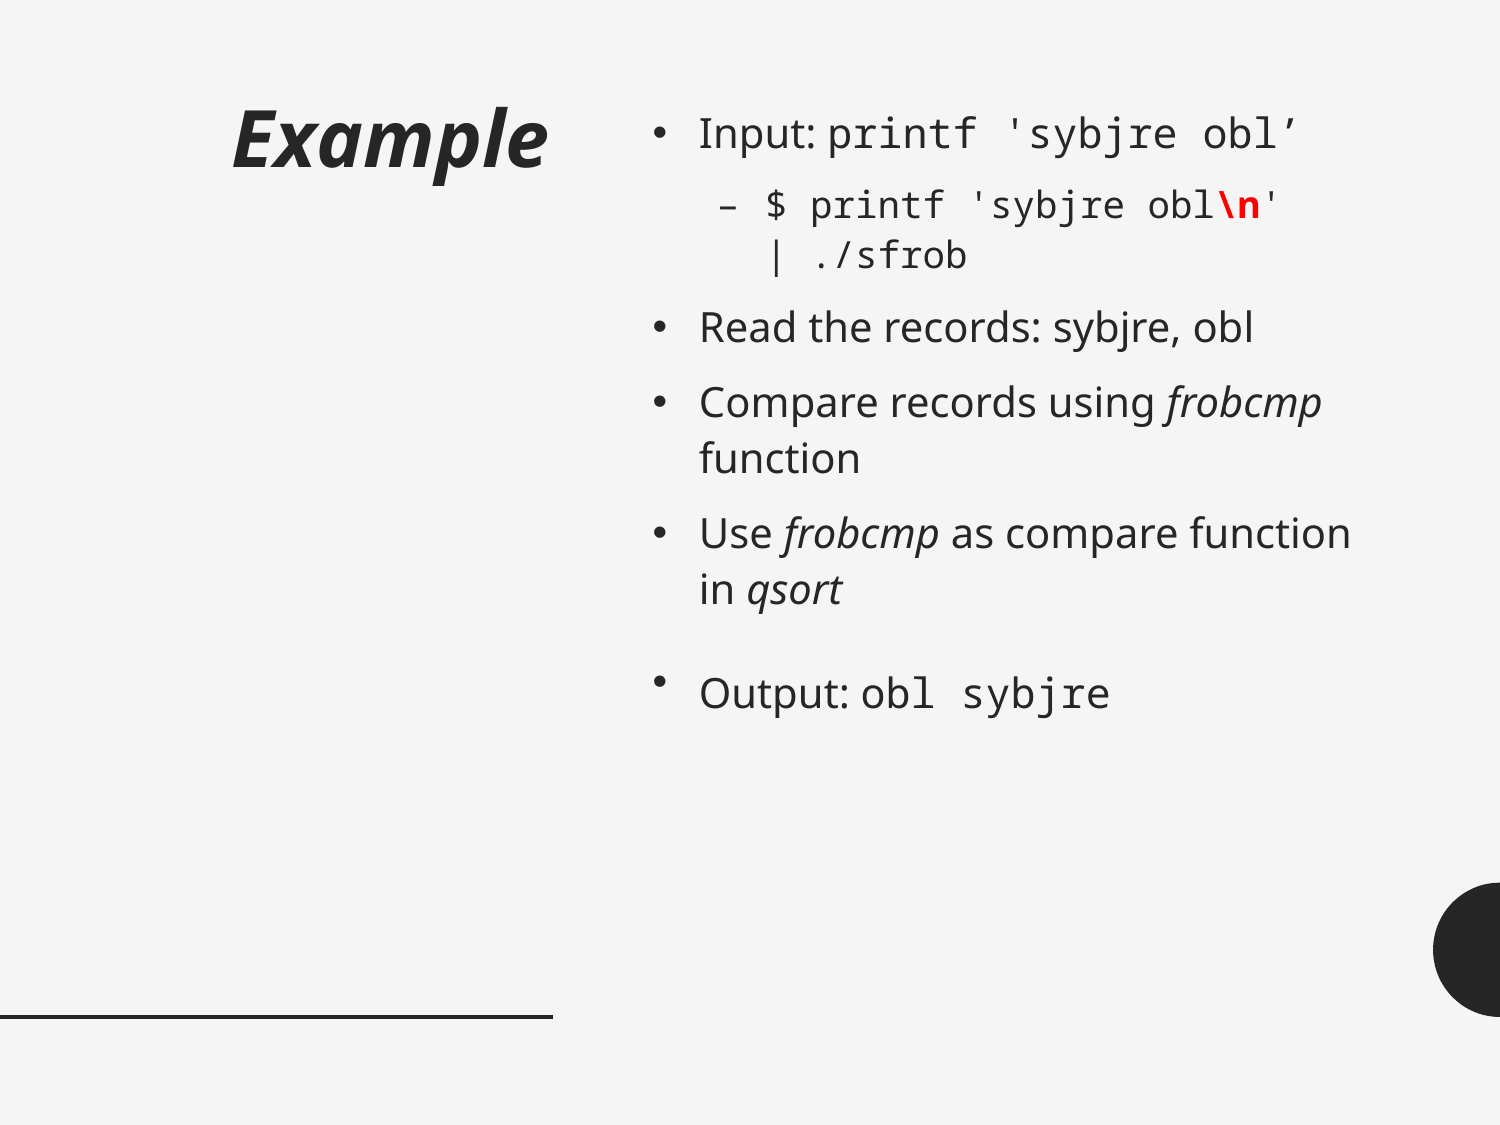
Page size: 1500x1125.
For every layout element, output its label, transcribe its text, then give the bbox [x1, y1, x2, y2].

list Input: printf 'sybjre obl’ $ printf 'sybjre obl\n' | ./sfrob Read the records: sybjre, obl Compare records using frobcmp function Use frobcmp as compare function in qsort Output: obl sybjre [637, 93, 1407, 1022]
title Example [93, 91, 566, 905]
